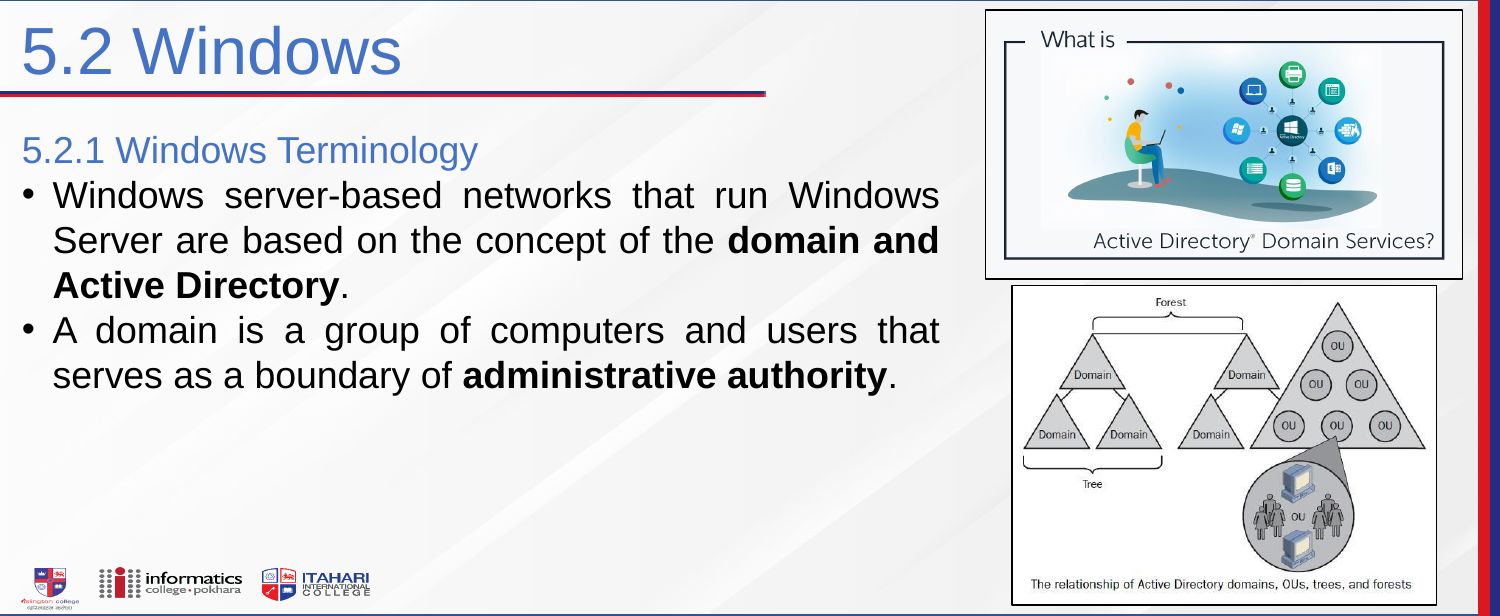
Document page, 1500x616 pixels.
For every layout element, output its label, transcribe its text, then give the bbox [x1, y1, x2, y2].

picture [21, 568, 79, 610]
picture [986, 10, 1478, 614]
text_box 5.2.1 Windows Terminology Windows server-based networks that run Windows Server are based on the concept of the domain and Active Directory. A domain is a group of computers and users that serves as a boundary of administrative authority. [6, 118, 956, 404]
picture [0, 91, 766, 97]
text_box 5.2 Windows [6, 0, 1493, 95]
picture [262, 568, 370, 601]
picture [99, 567, 242, 598]
picture [1012, 286, 1436, 605]
